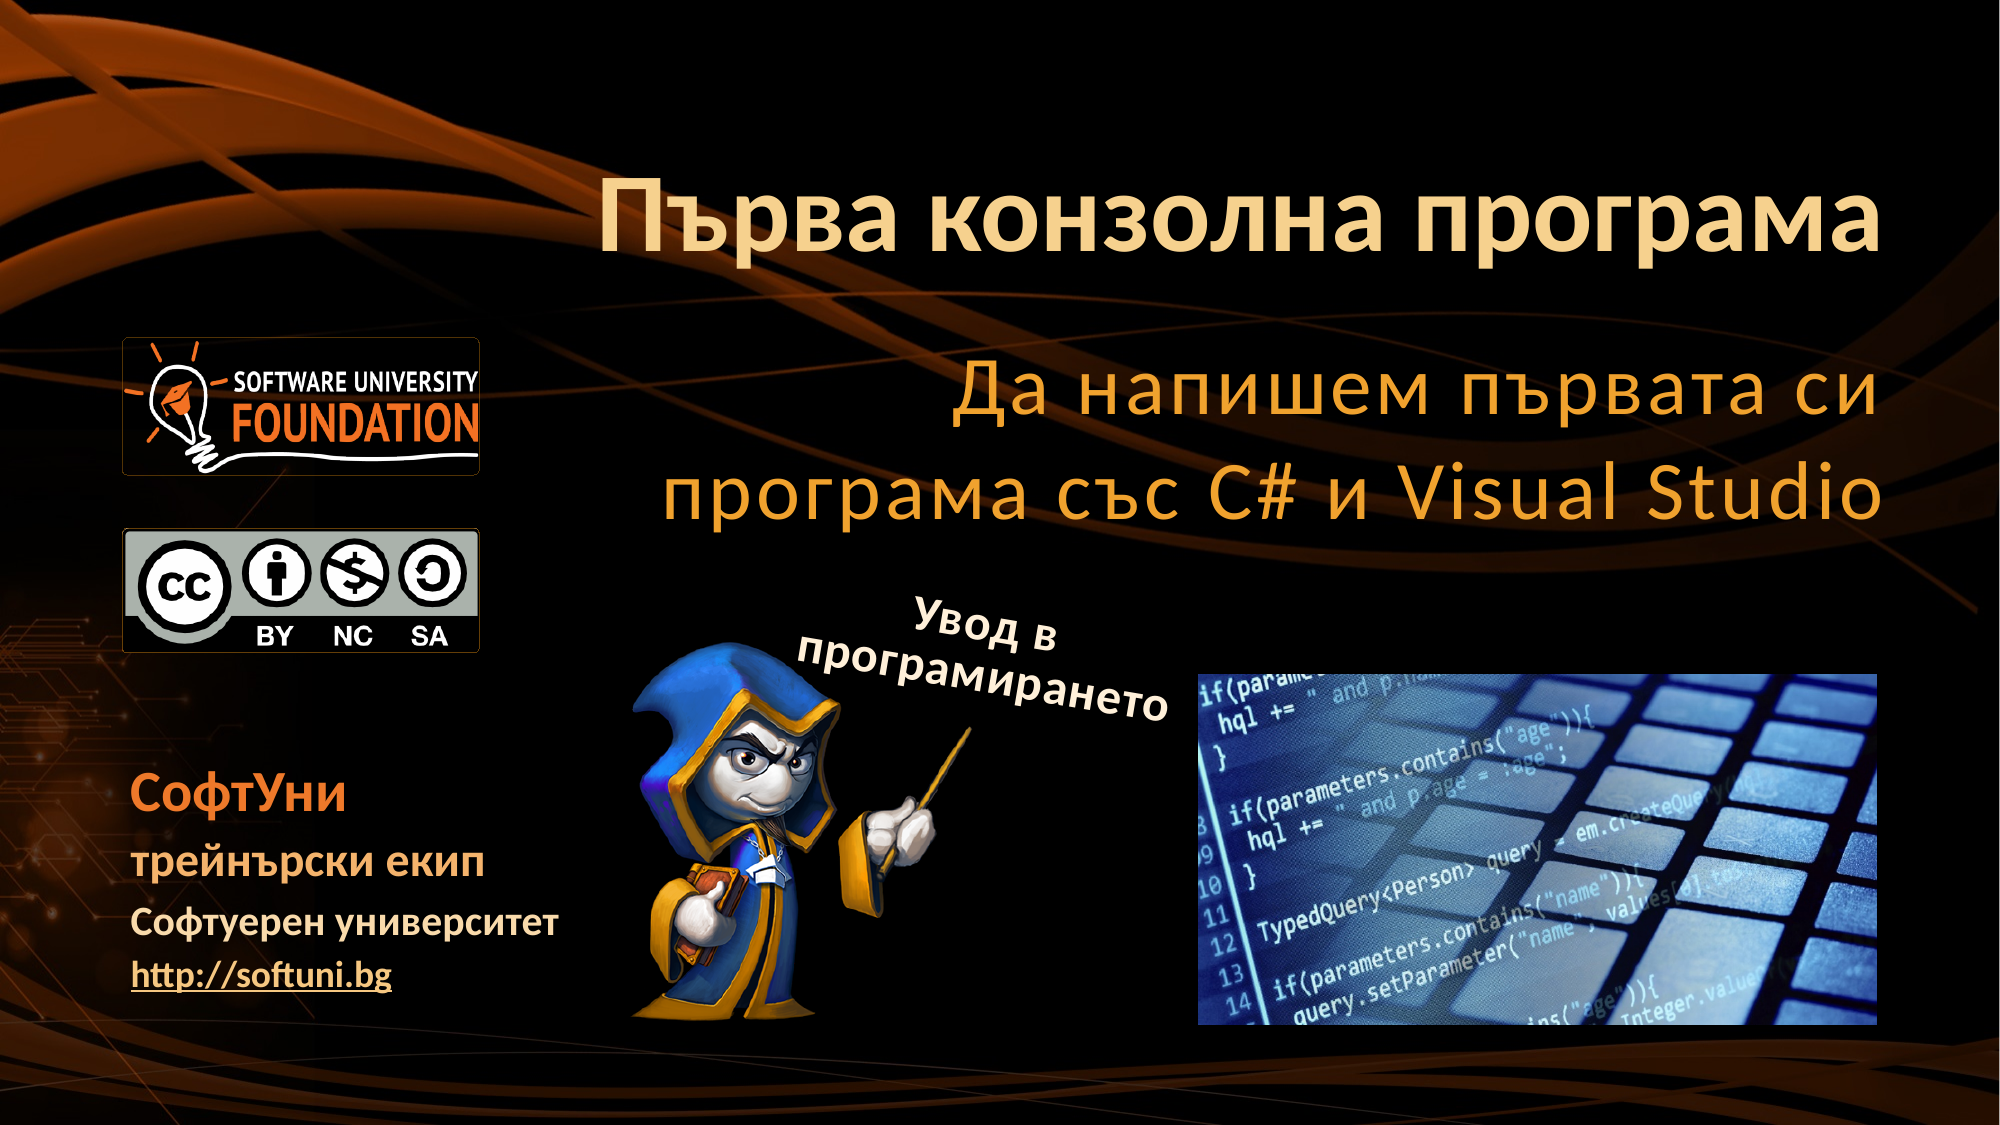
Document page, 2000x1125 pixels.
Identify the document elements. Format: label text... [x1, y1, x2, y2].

picture [0, 0, 2000, 1125]
list http://softuni.bg [124, 942, 624, 1000]
subtitle Да напишем първата си програма със C# и Visual Studio [587, 326, 1885, 542]
list Софтуерен университет [124, 886, 624, 942]
text_box Увод в програмирането [783, 560, 1198, 744]
list СофтУни [124, 742, 624, 819]
title Първа конзолна програма [587, 125, 1885, 305]
list трейнърски екип [124, 819, 624, 886]
